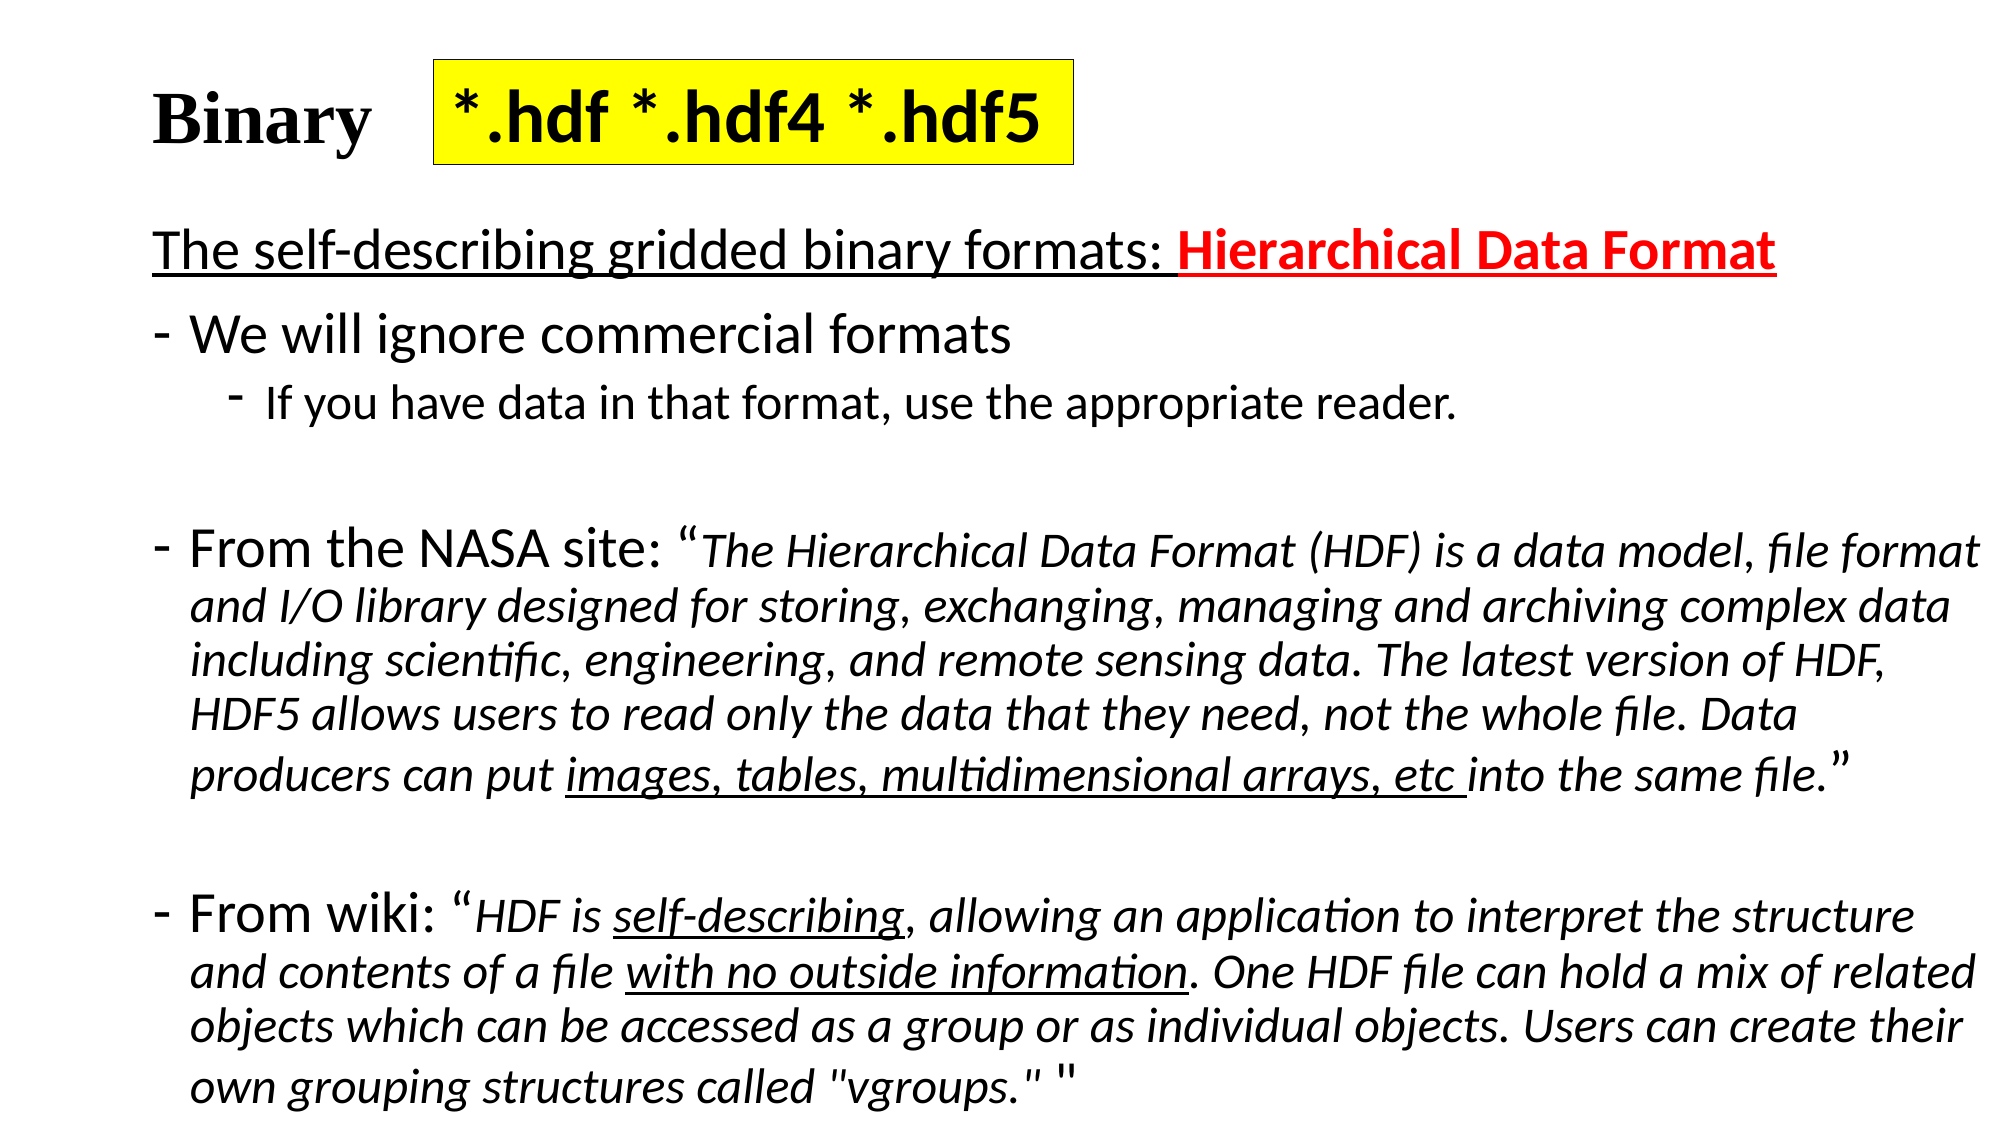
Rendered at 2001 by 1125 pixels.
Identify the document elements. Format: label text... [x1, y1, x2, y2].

text_box *.hdf *.hdf4 *.hdf5 [433, 59, 1074, 165]
title Binary [137, 59, 419, 178]
list The self-describing gridded binary formats: Hierarchical Data Format We will ignore commercial formats If you have data in that format, use the appropriate reader. From the NASA site: “The Hierarchical Data Format (HDF) is a data model, file format and I/O library designed for storing, exchanging, managing and archiving complex data including scientific, engineering, and remote sensing data. The latest version of HDF, HDF5 allows users to read only the data that they need, not the whole file. Data producers can put images, tables, multidimensional arrays, etc into the same file.” From wiki: “HDF is self-describing, allowing an application to interpret the structure and contents of a file with no outside information. One HDF file can hold a mix of related objects which can be accessed as a group or as individual objects. Users can create their own grouping structures called "vgroups." " [137, 211, 2000, 926]
